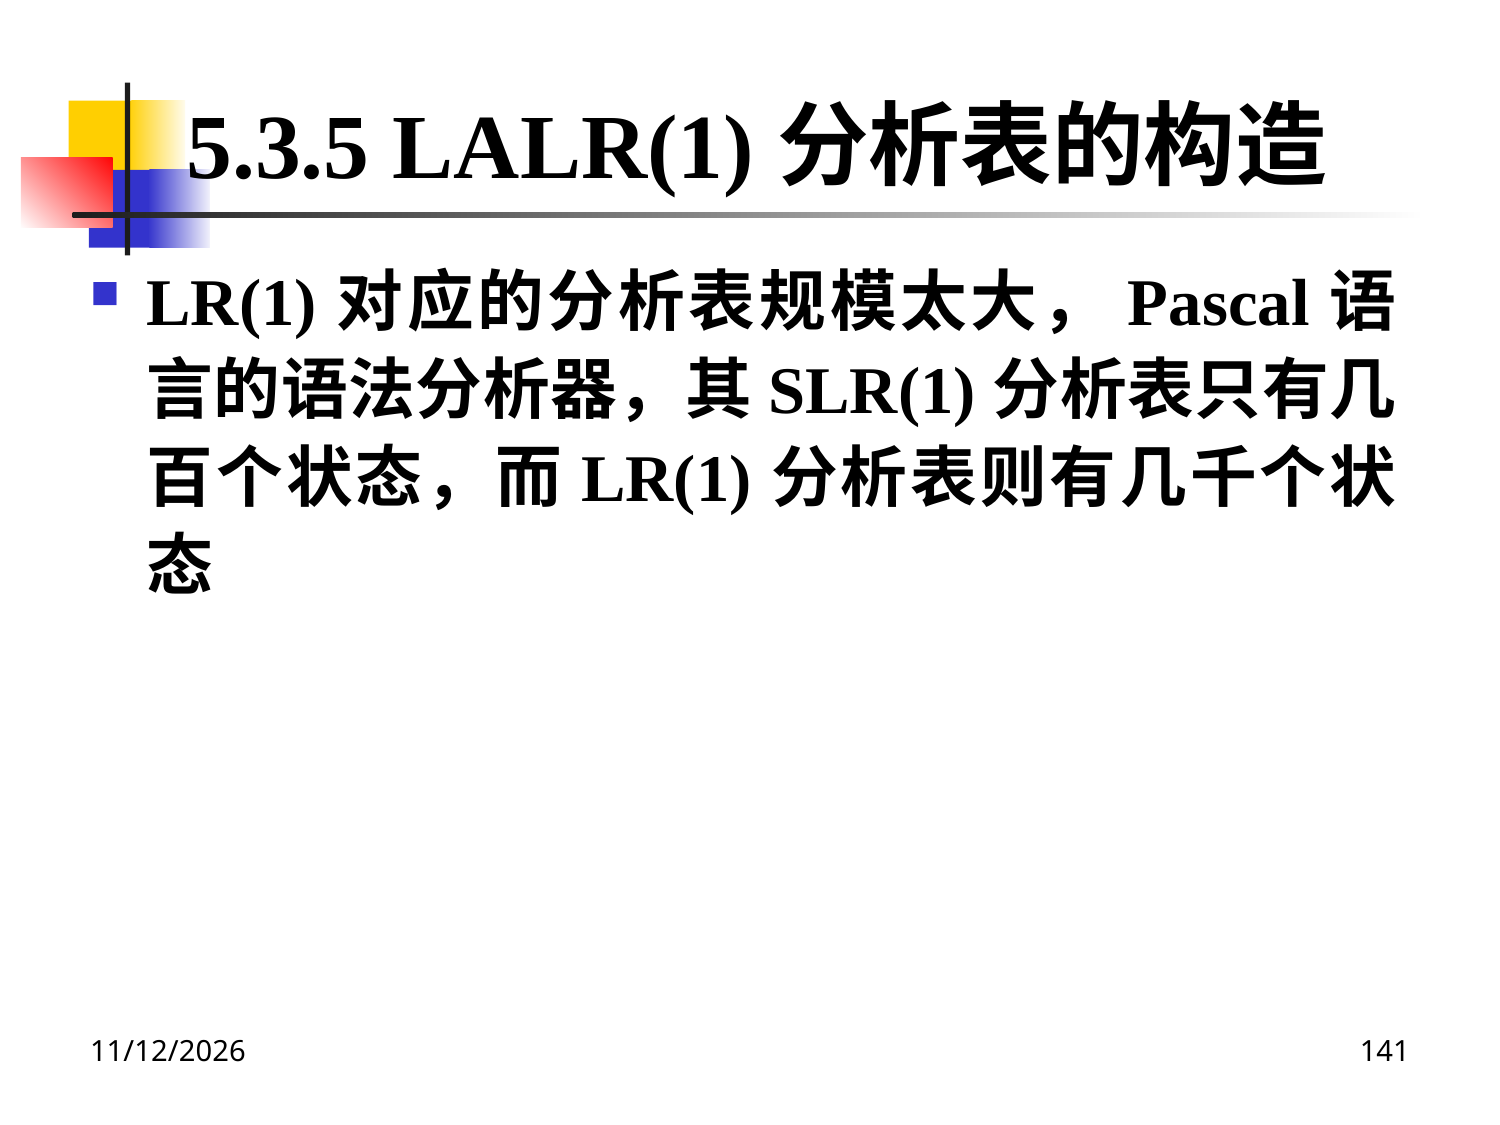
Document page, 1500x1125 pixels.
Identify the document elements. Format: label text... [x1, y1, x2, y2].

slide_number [75, 1024, 425, 1103]
list LR(1)对应的分析表规模太大，Pascal语言的语法分析器，其SLR(1)分析表只有几百个状态，而LR(1)分析表则有几千个状态 [75, 243, 1412, 587]
slide_number 141 [1074, 1024, 1425, 1103]
title 5.3.5 LALR(1)分析表的构造 [171, 87, 1436, 197]
